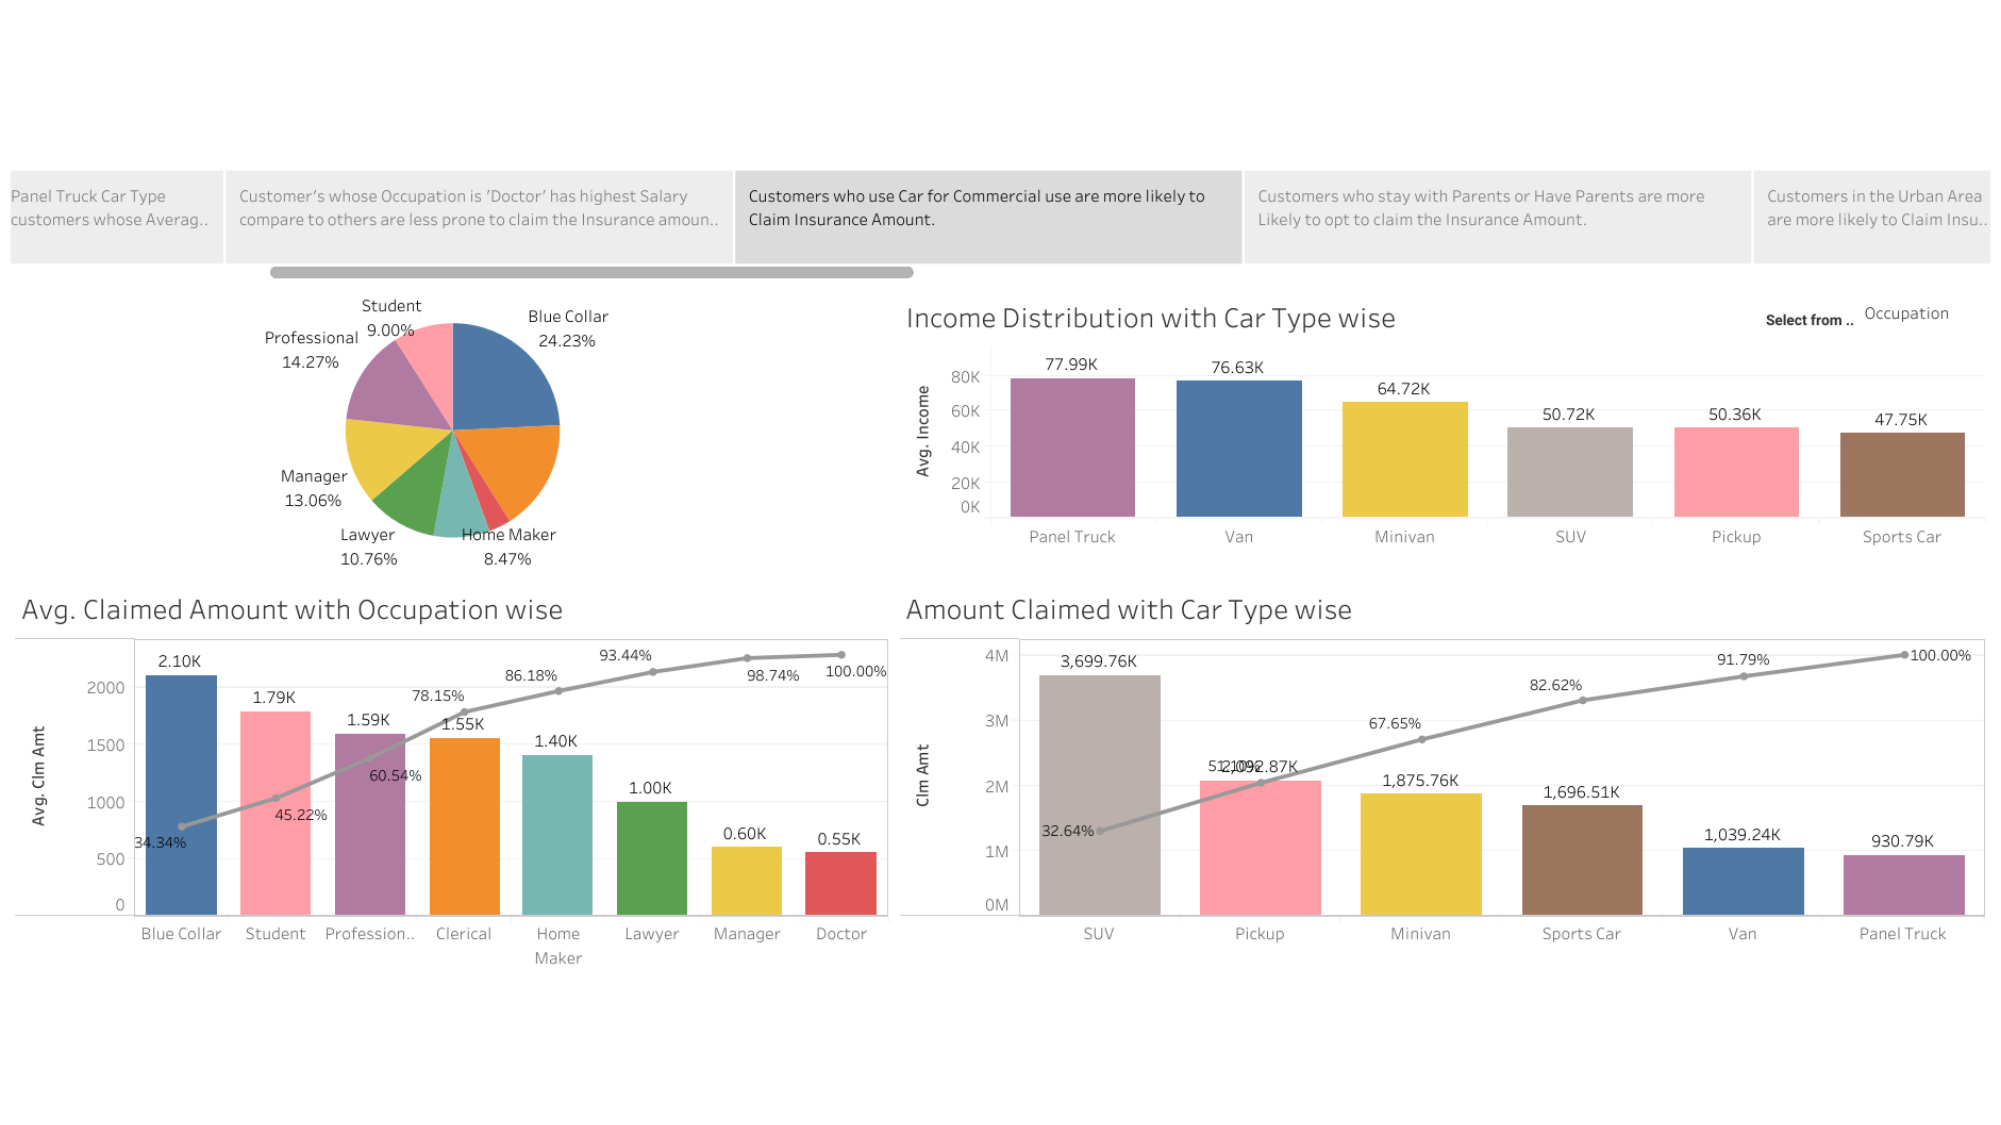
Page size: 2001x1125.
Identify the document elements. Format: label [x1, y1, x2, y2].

picture [0, 140, 2000, 985]
